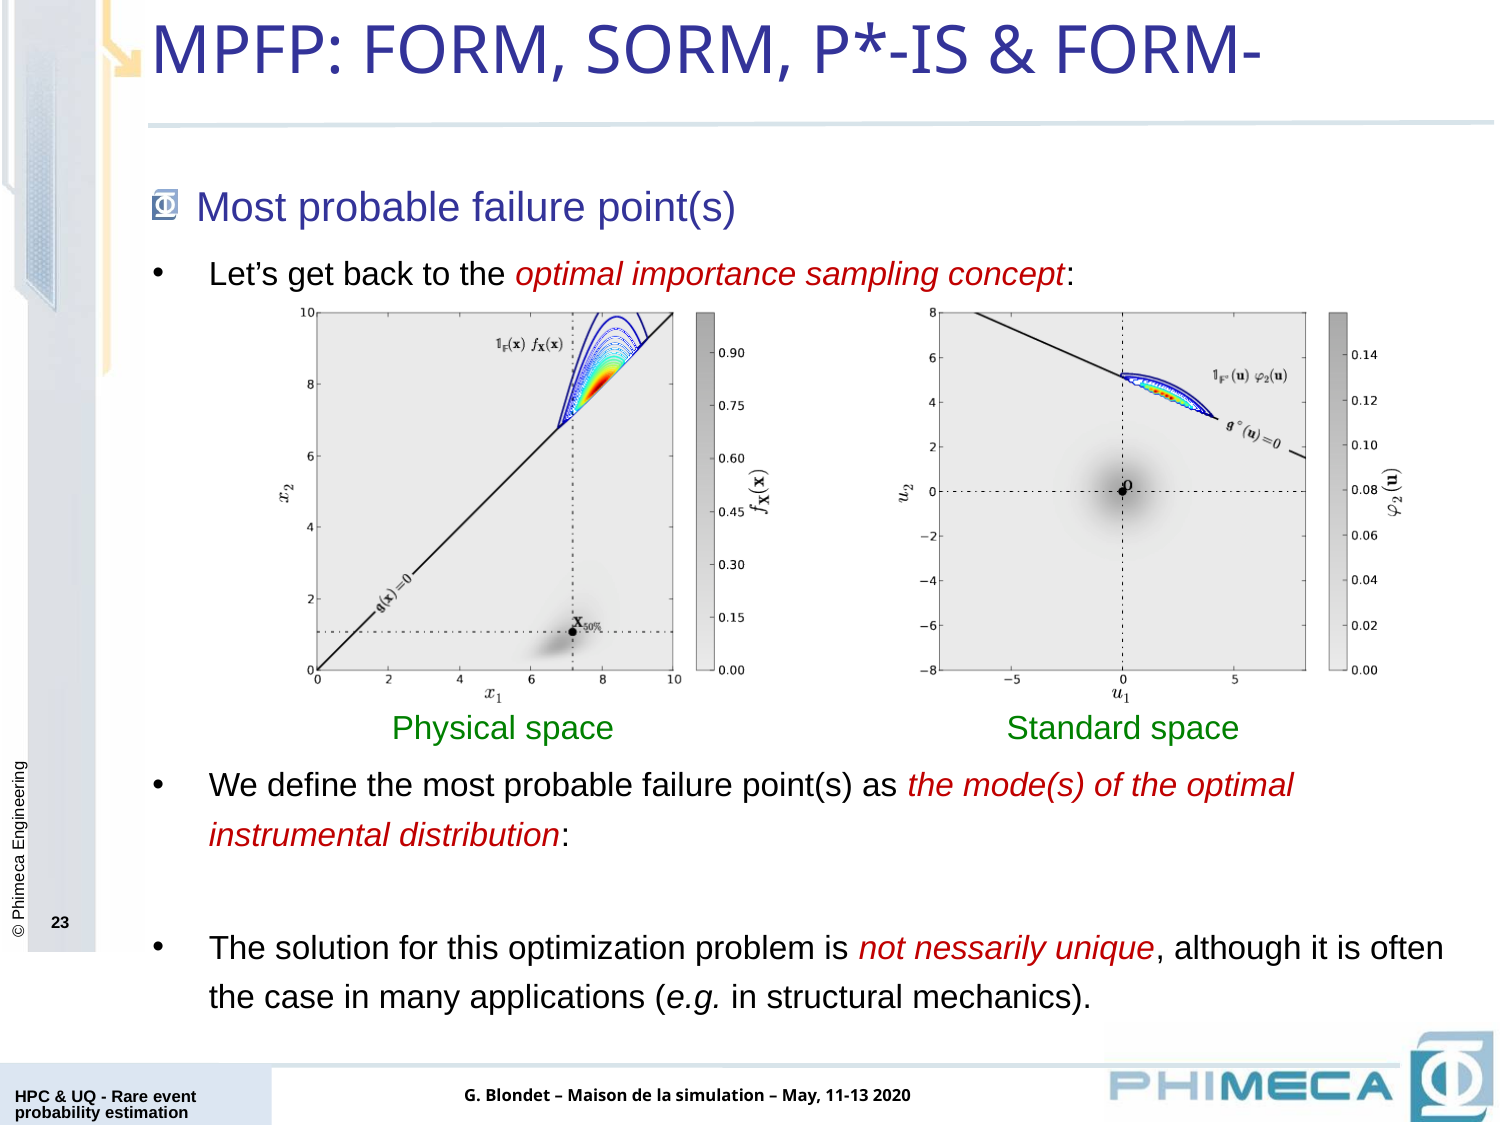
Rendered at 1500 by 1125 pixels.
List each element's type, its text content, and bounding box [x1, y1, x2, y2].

picture [233, 268, 825, 715]
picture [1104, 1022, 1500, 1122]
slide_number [272, 1065, 1105, 1125]
picture [152, 189, 178, 220]
text_box Physical space [376, 723, 630, 754]
text_box Standard space [991, 723, 1255, 754]
picture [865, 268, 1457, 715]
slide_number 23 [21, 891, 99, 952]
footer HPC & UQ - Rare event probability estimation [0, 1065, 272, 1125]
picture [2, 0, 145, 952]
